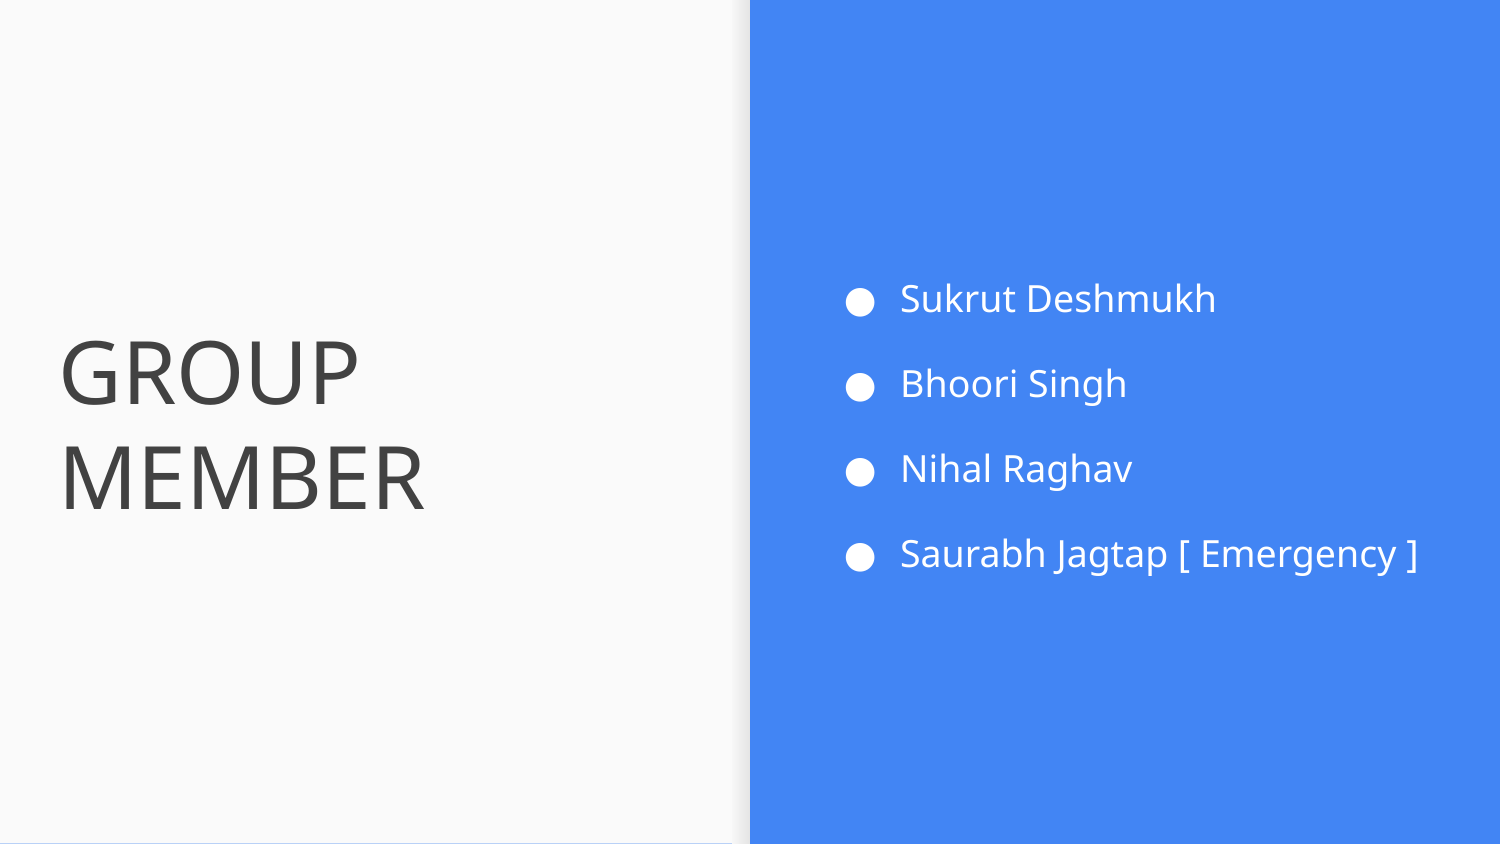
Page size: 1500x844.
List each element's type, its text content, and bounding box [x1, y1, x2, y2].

list Sukrut Deshmukh Bhoori Singh Nihal Raghav Saurabh Jagtap [ Emergency ] [810, 118, 1440, 725]
title GROUP MEMBER [43, 281, 708, 562]
